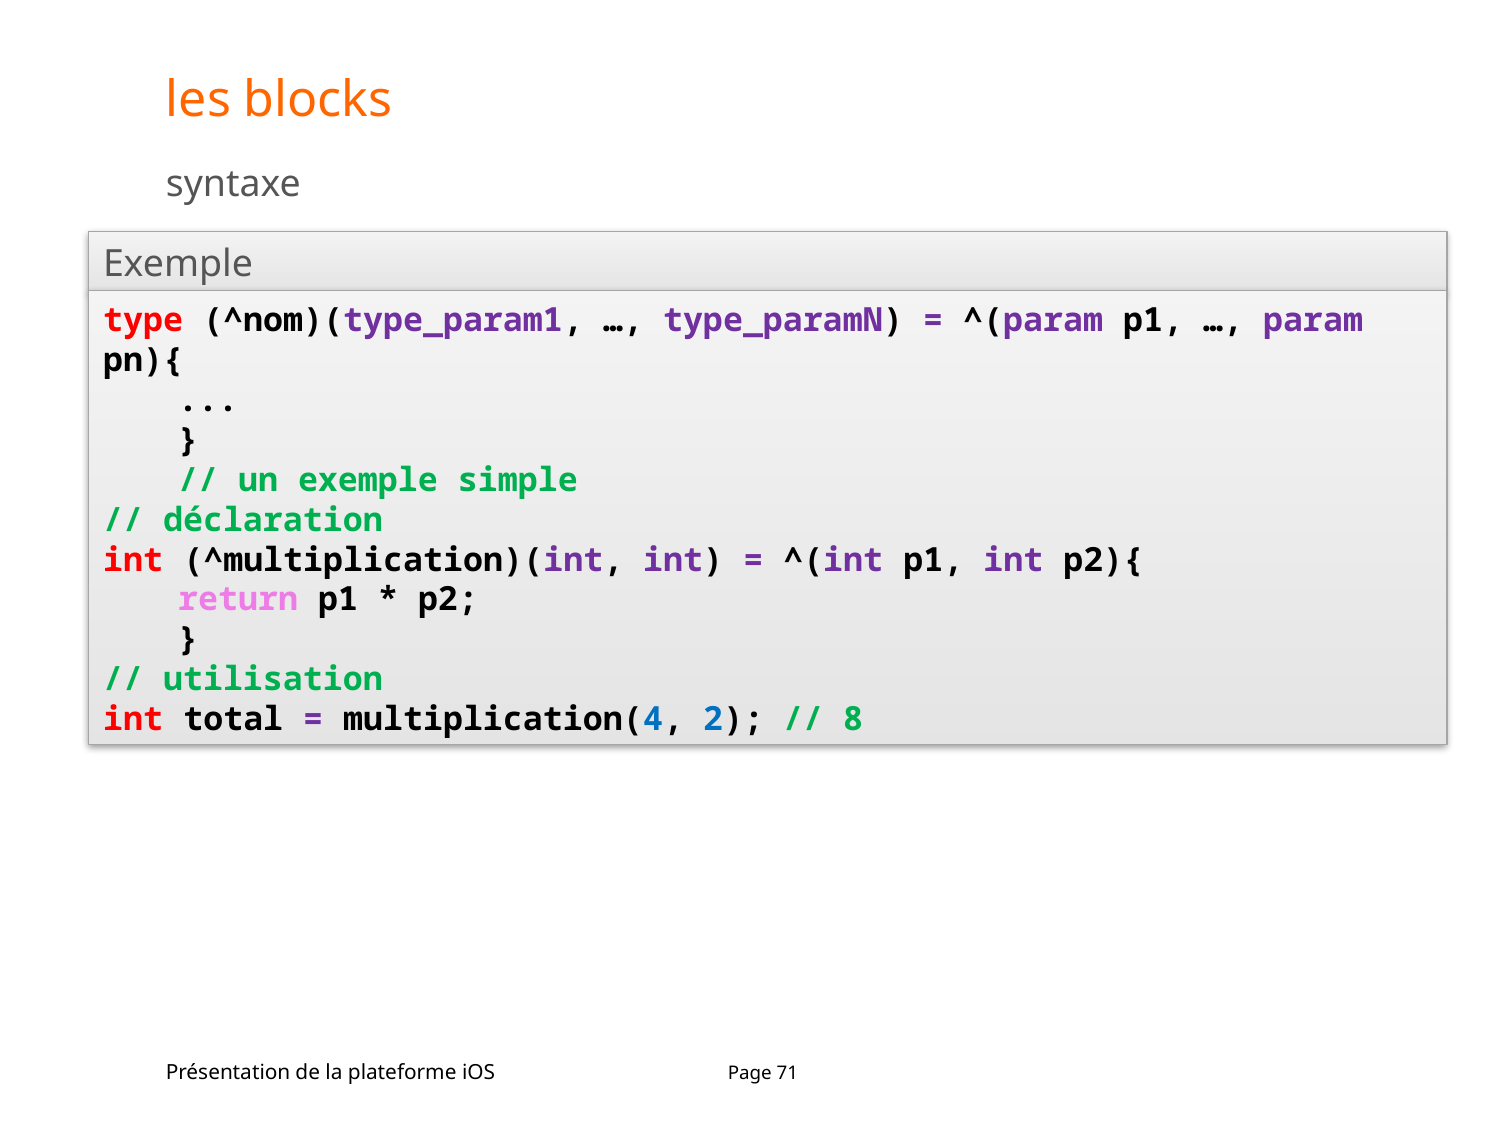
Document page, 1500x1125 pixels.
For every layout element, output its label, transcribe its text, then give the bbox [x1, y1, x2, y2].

title les blocks [165, 66, 1448, 148]
footer Présentation de la plateforme iOS [165, 1050, 575, 1087]
list syntaxe [165, 158, 1448, 209]
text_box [88, 231, 1448, 751]
